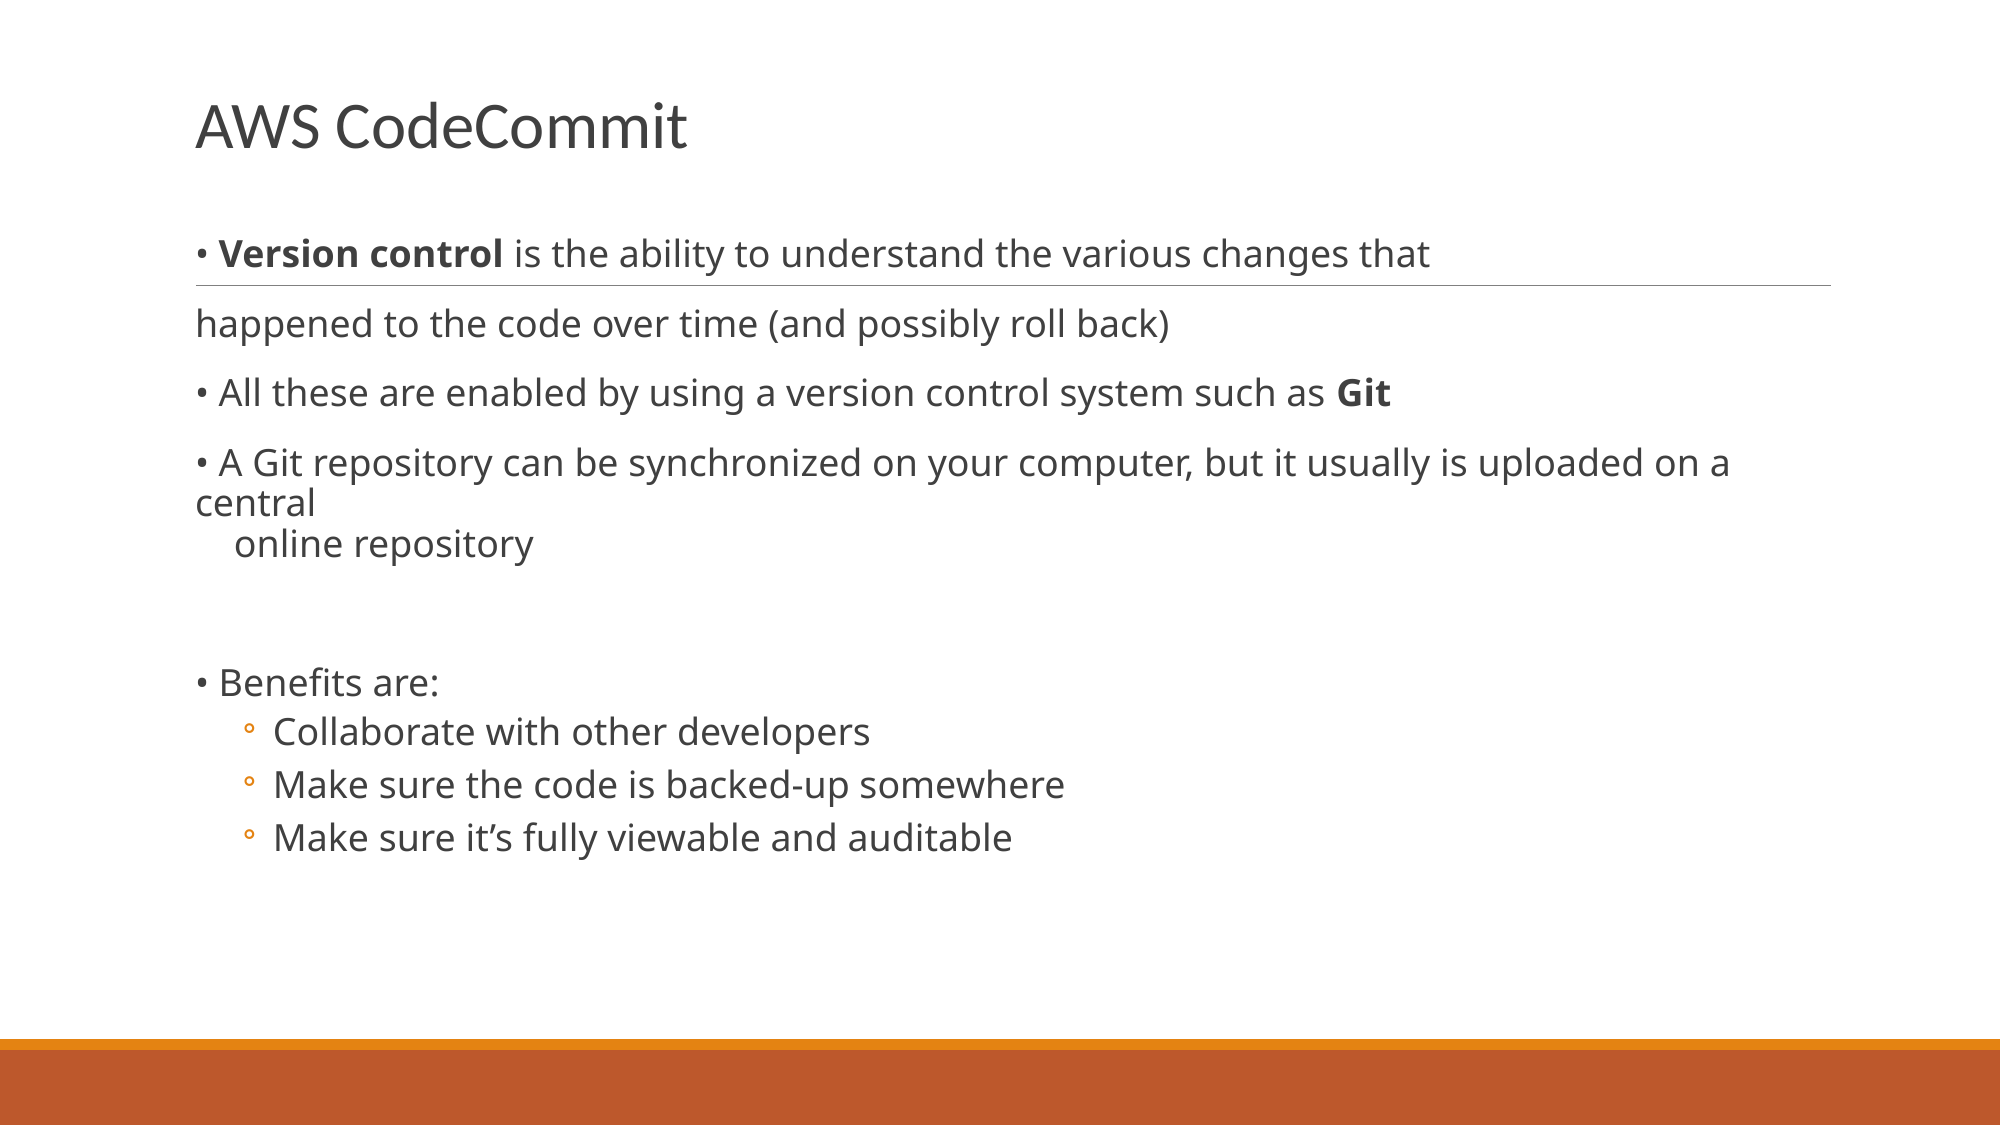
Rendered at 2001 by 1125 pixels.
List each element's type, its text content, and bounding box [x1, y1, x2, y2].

list AWS CodeCommit • Version control is the ability to understand the various changes that happened to the code over time (and possibly roll back) • All these are enabled by using a version control system such as Git • A Git repository can be synchronized on your computer, but it usually is uploaded on a central online repository • Benefits are: Collaborate with other developers Make sure the code is backed-up somewhere Make sure it’s fully viewable and auditable [180, 83, 1830, 963]
